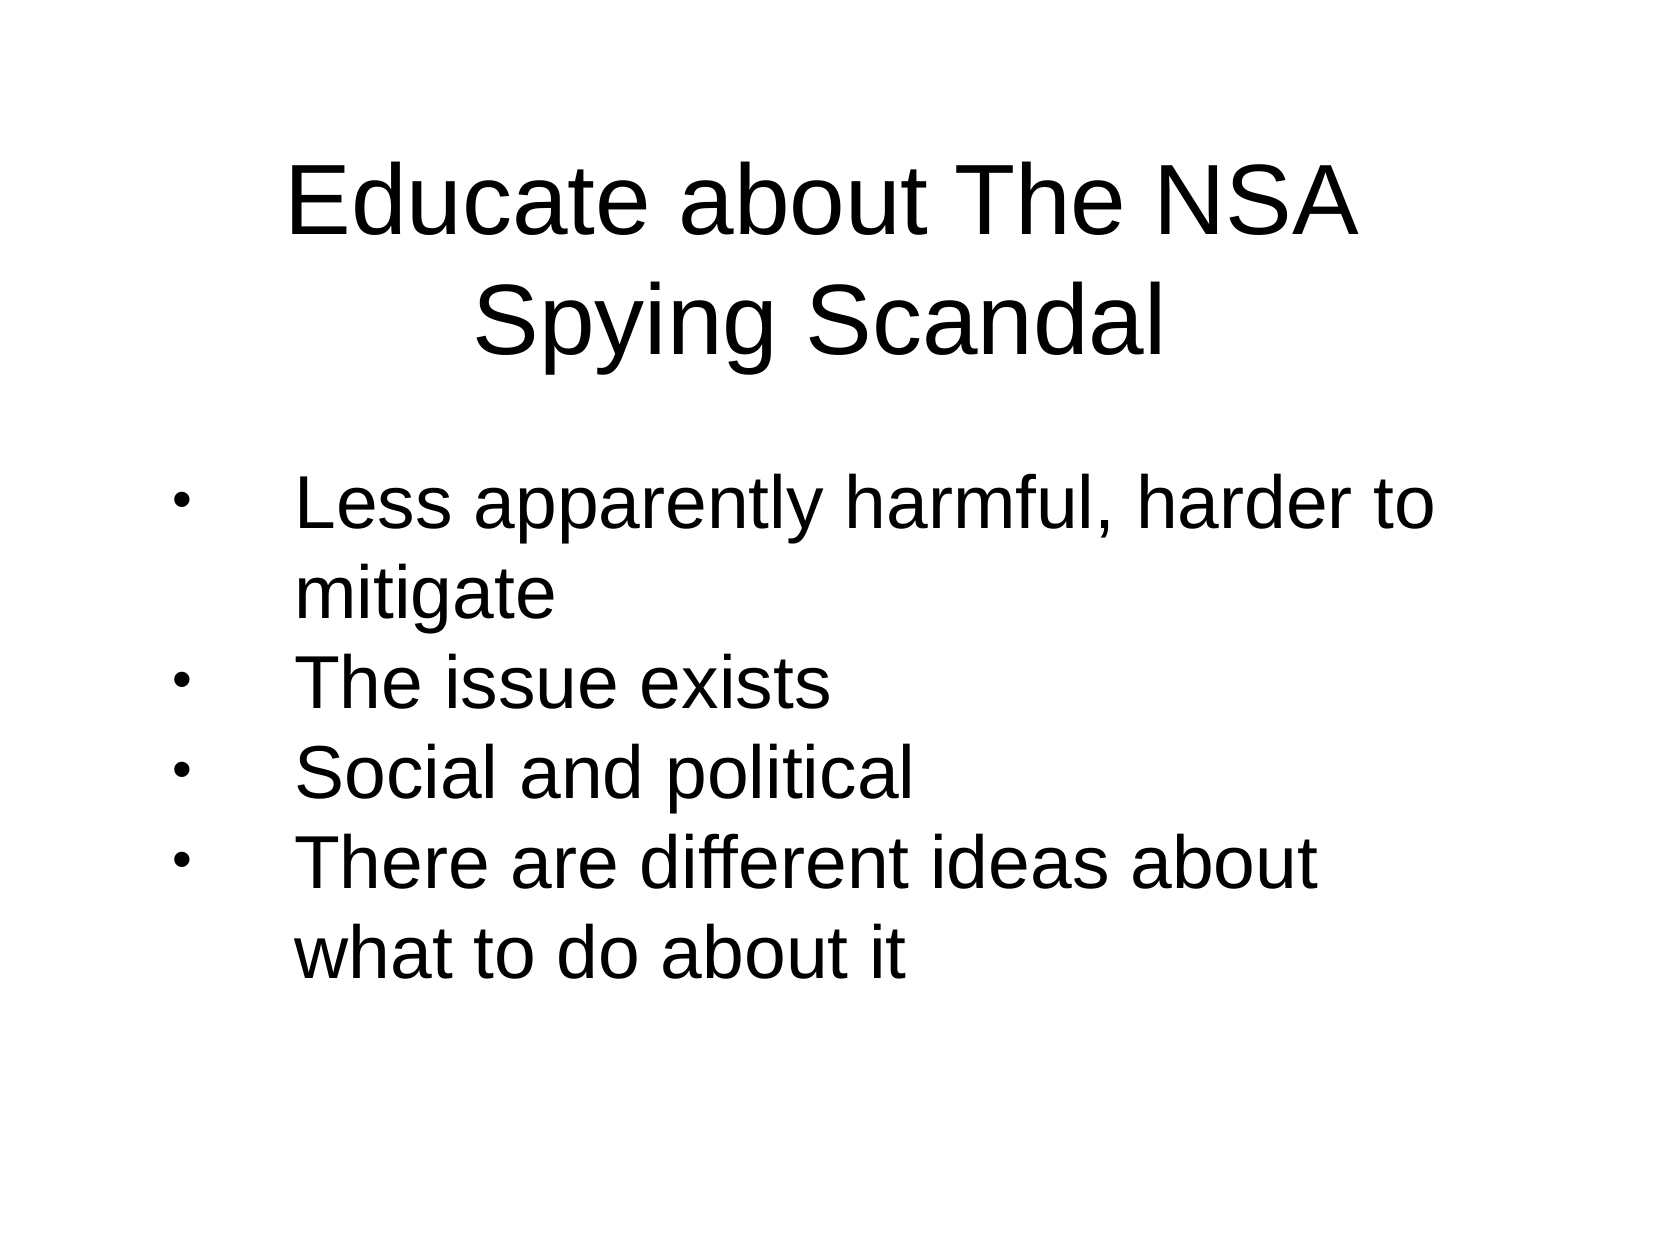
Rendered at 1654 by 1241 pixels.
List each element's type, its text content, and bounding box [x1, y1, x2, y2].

text_box Educate about The NSA Spying Scandal [177, 142, 1463, 367]
text_box Less apparently harmful, harder to mitigate The issue exists Social and political There are different ideas about what to do about it [172, 453, 1458, 1043]
